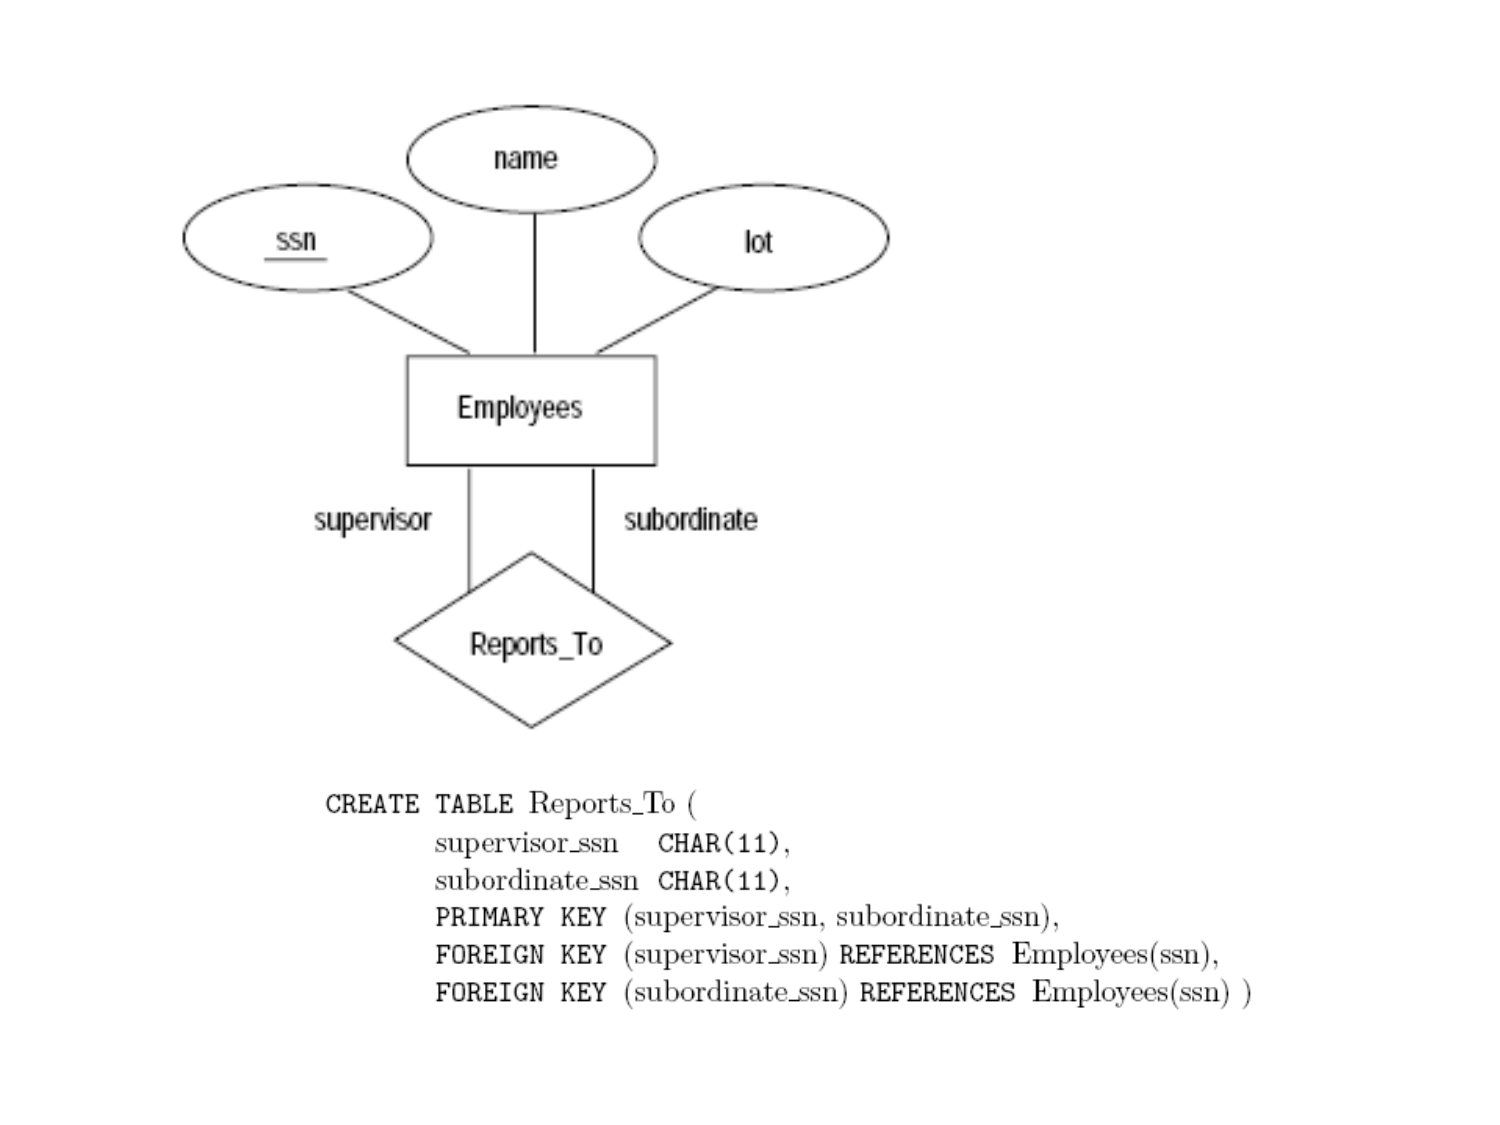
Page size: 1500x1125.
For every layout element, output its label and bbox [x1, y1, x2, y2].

picture [87, 0, 1288, 1033]
